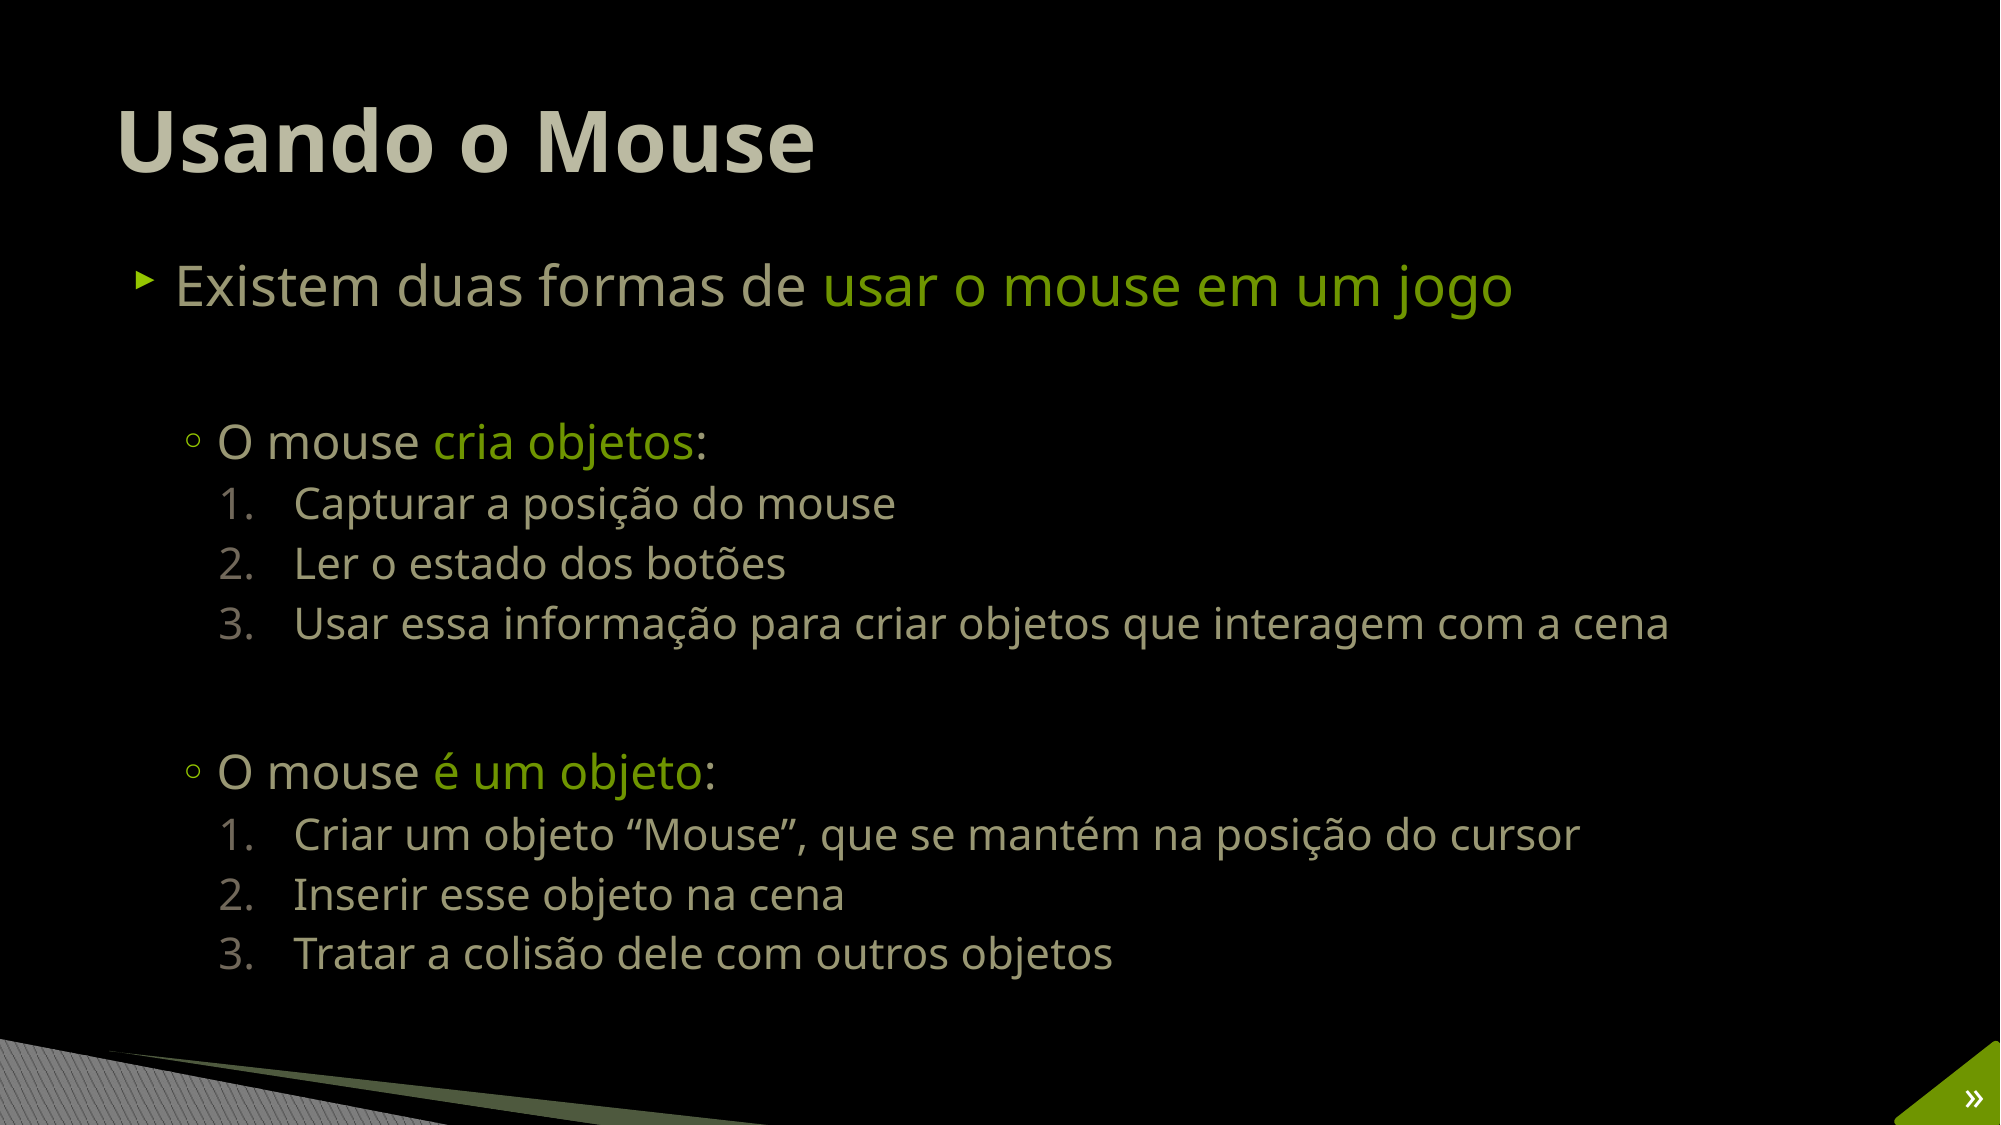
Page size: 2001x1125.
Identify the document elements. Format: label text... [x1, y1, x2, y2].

picture [0, 1038, 449, 1125]
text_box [1898, 1045, 2000, 1125]
list Existem duas formas de usar o mouse em um jogo O mouse cria objetos: Capturar a posição do mouse Ler o estado dos botões Usar essa informação para criar objetos que interagem com a cena O mouse é um objeto: Criar um objeto “Mouse”, que se mantém na posição do cursor Inserir esse objeto na cena Tratar a colisão dele com outros objetos [99, 243, 1900, 986]
title Usando o Mouse [99, 45, 1900, 233]
